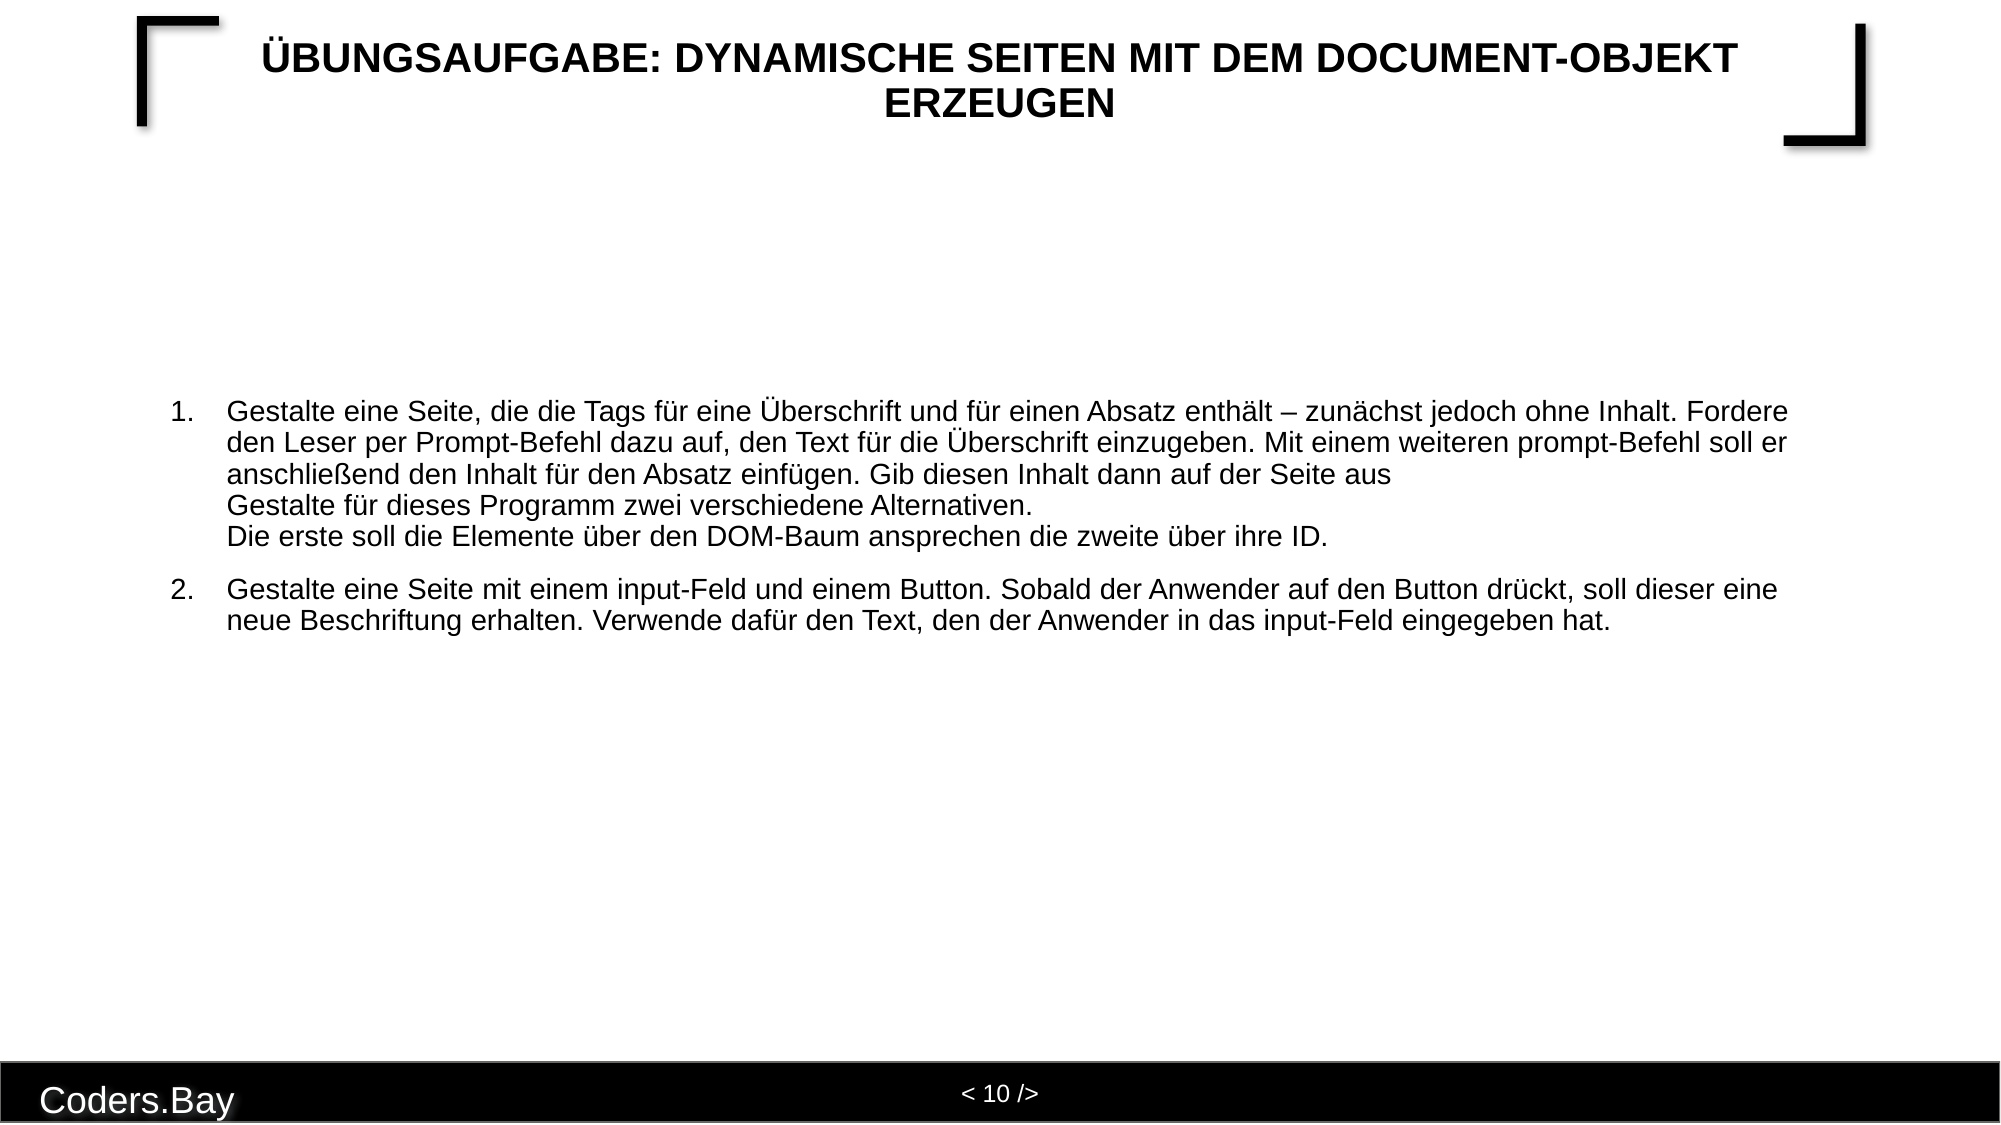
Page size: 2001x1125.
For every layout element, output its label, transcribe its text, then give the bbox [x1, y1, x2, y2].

list Gestalte eine Seite, die die Tags für eine Überschrift und für einen Absatz enthält – zunächst jedoch ohne Inhalt. Fordere den Leser per Prompt-Befehl dazu auf, den Text für die Überschrift einzugeben. Mit einem weiteren prompt-Befehl soll er anschließend den Inhalt für den Absatz einfügen. Gib diesen Inhalt dann auf der Seite aus Gestalte für dieses Programm zwei verschiedene Alternativen. Die erste soll die Elemente über den DOM-Baum ansprechen die zweite über ihre ID. Gestalte eine Seite mit einem input-Feld und einem Button. Sobald der Anwender auf den Button drückt, soll dieser eine neue Beschriftung erhalten. Verwende dafür den Text, den der Anwender in das input-Feld eingegeben hat. [155, 388, 1845, 648]
title Übungsaufgabe: Dynamische Seiten mit dem document-Objekt erzeugen [155, 36, 1845, 127]
